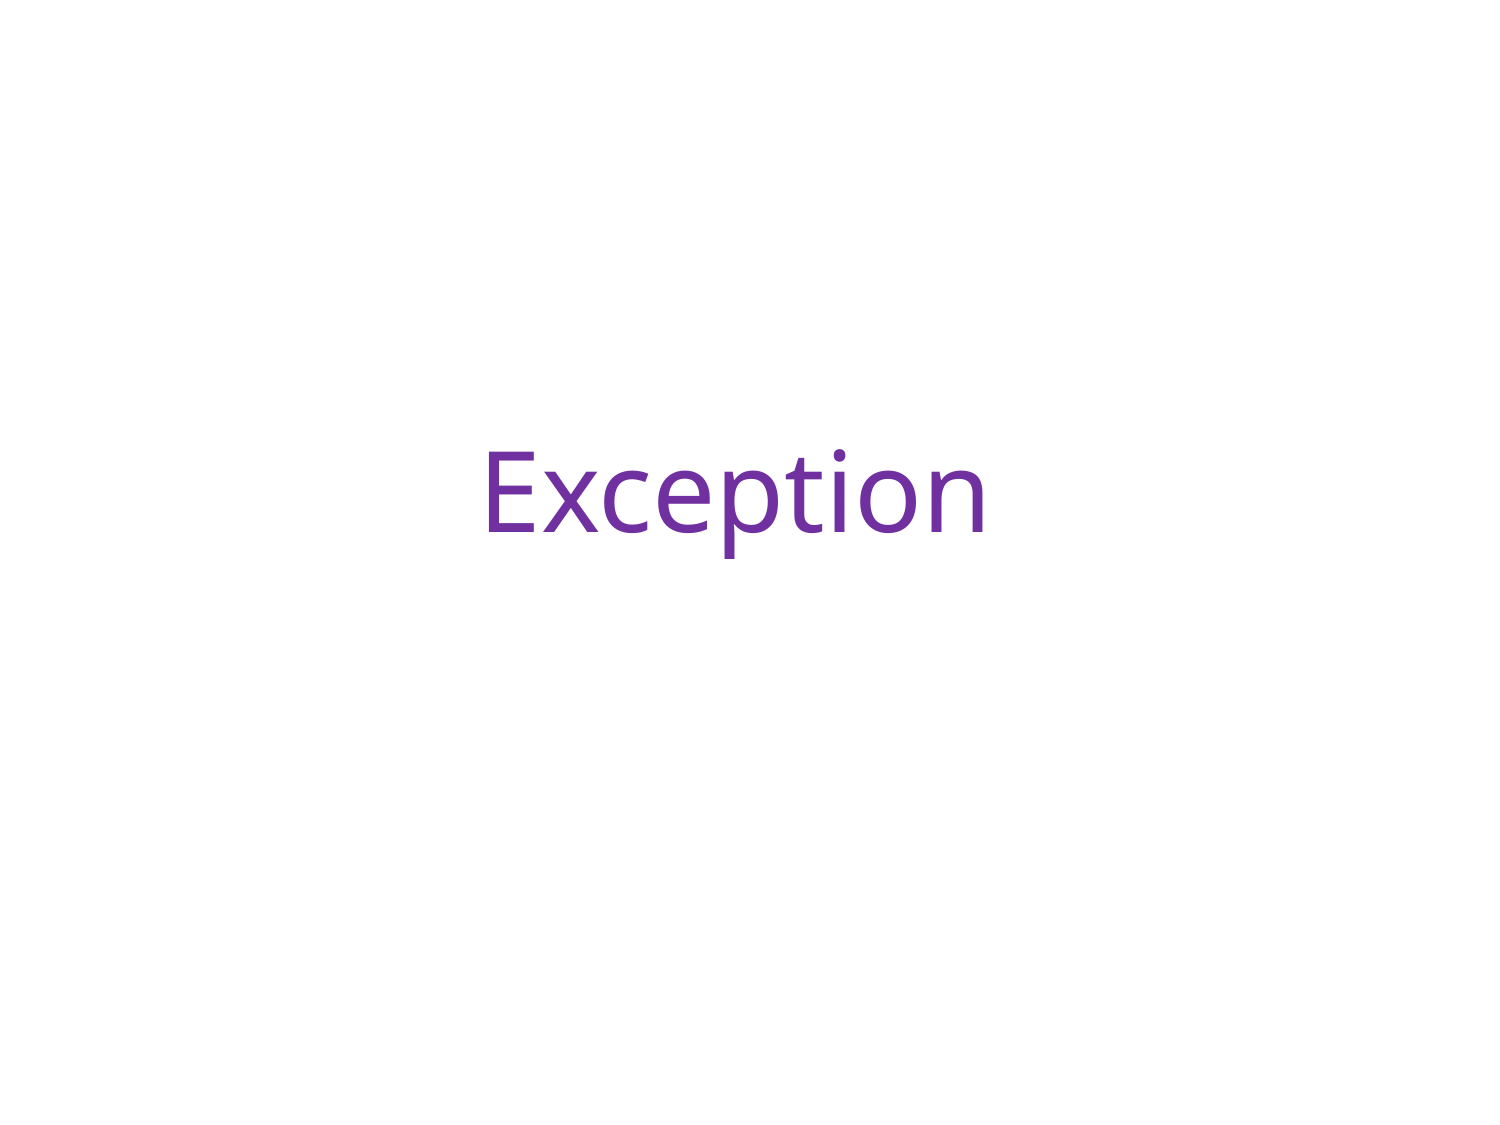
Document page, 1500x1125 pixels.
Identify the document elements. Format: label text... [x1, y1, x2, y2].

list Exception [75, 412, 1425, 1005]
